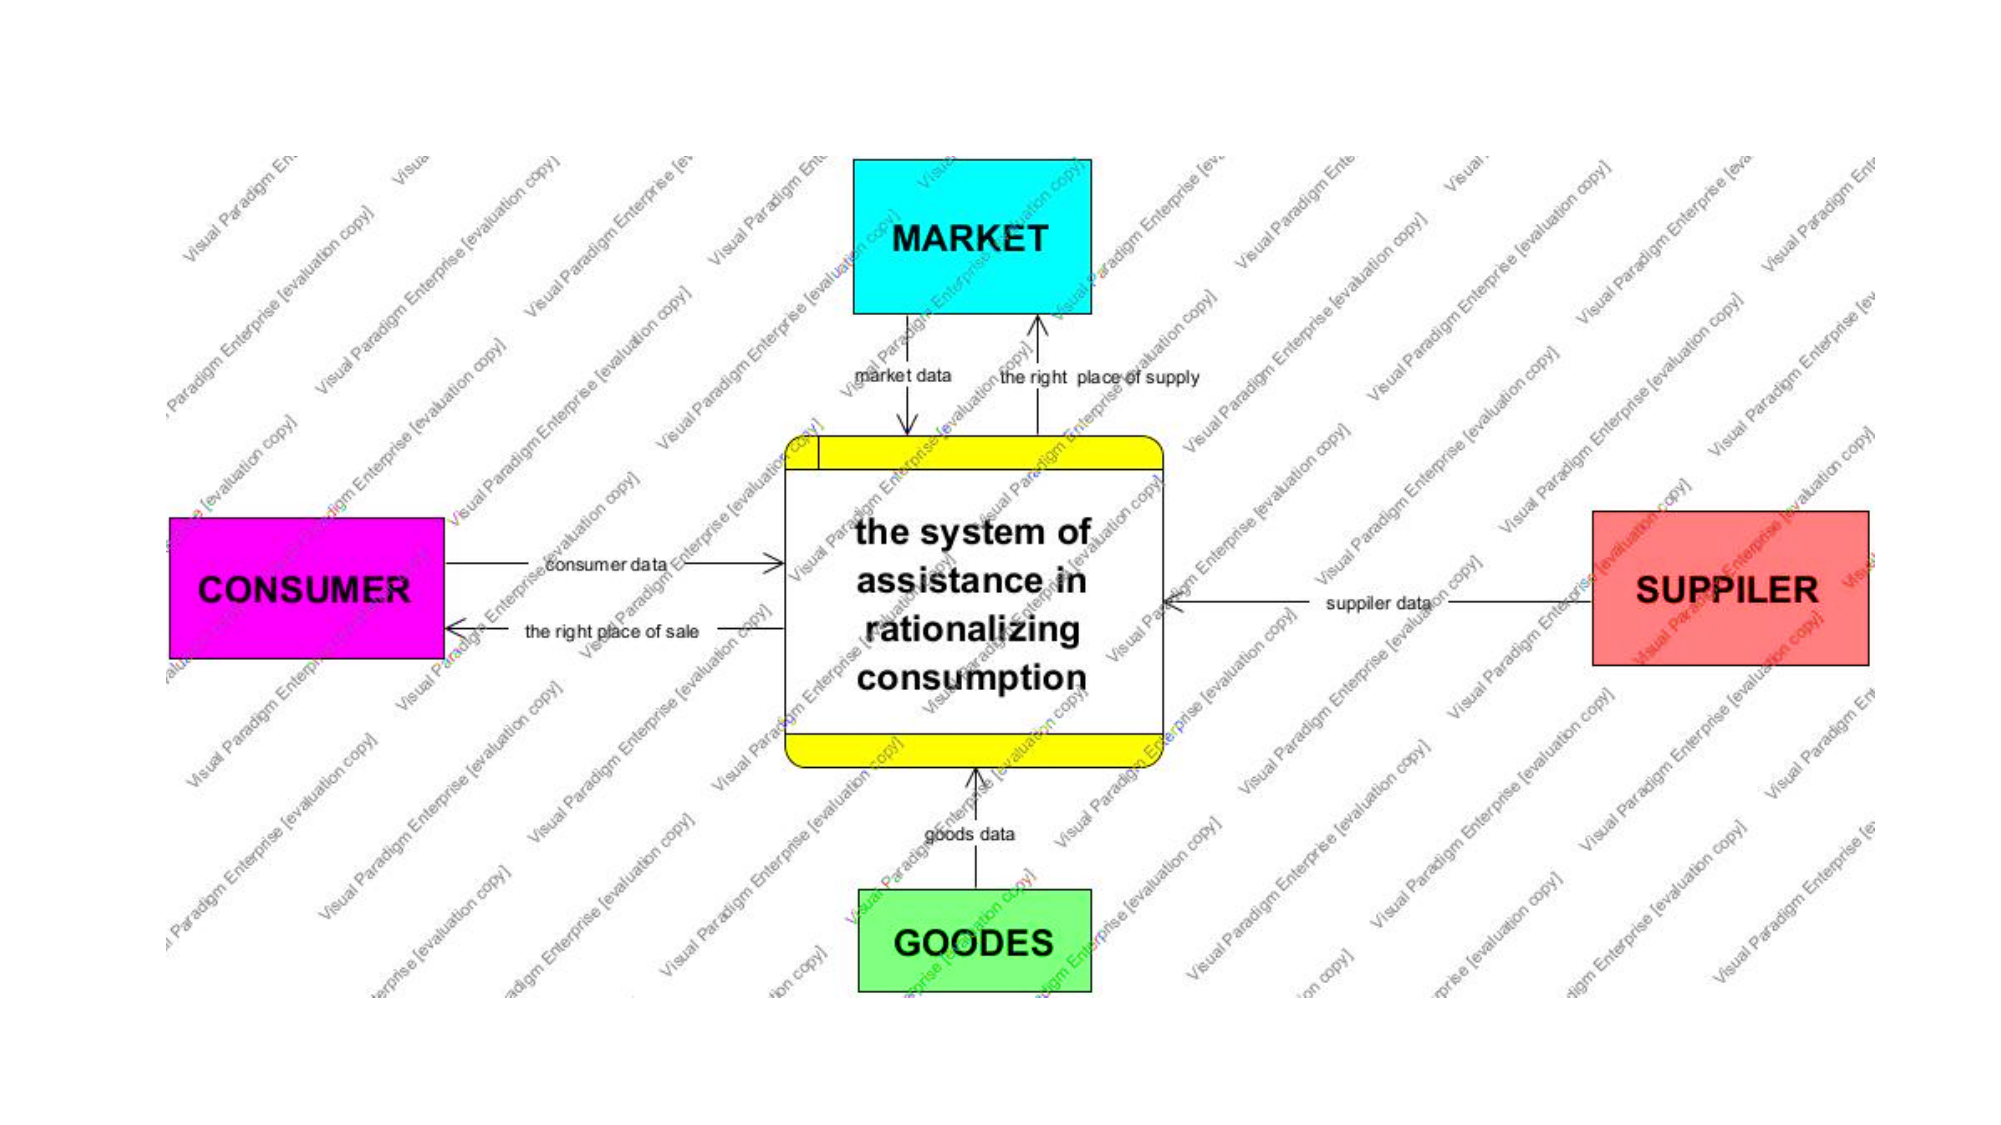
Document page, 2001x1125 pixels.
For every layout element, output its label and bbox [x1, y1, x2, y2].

picture [166, 156, 1875, 998]
